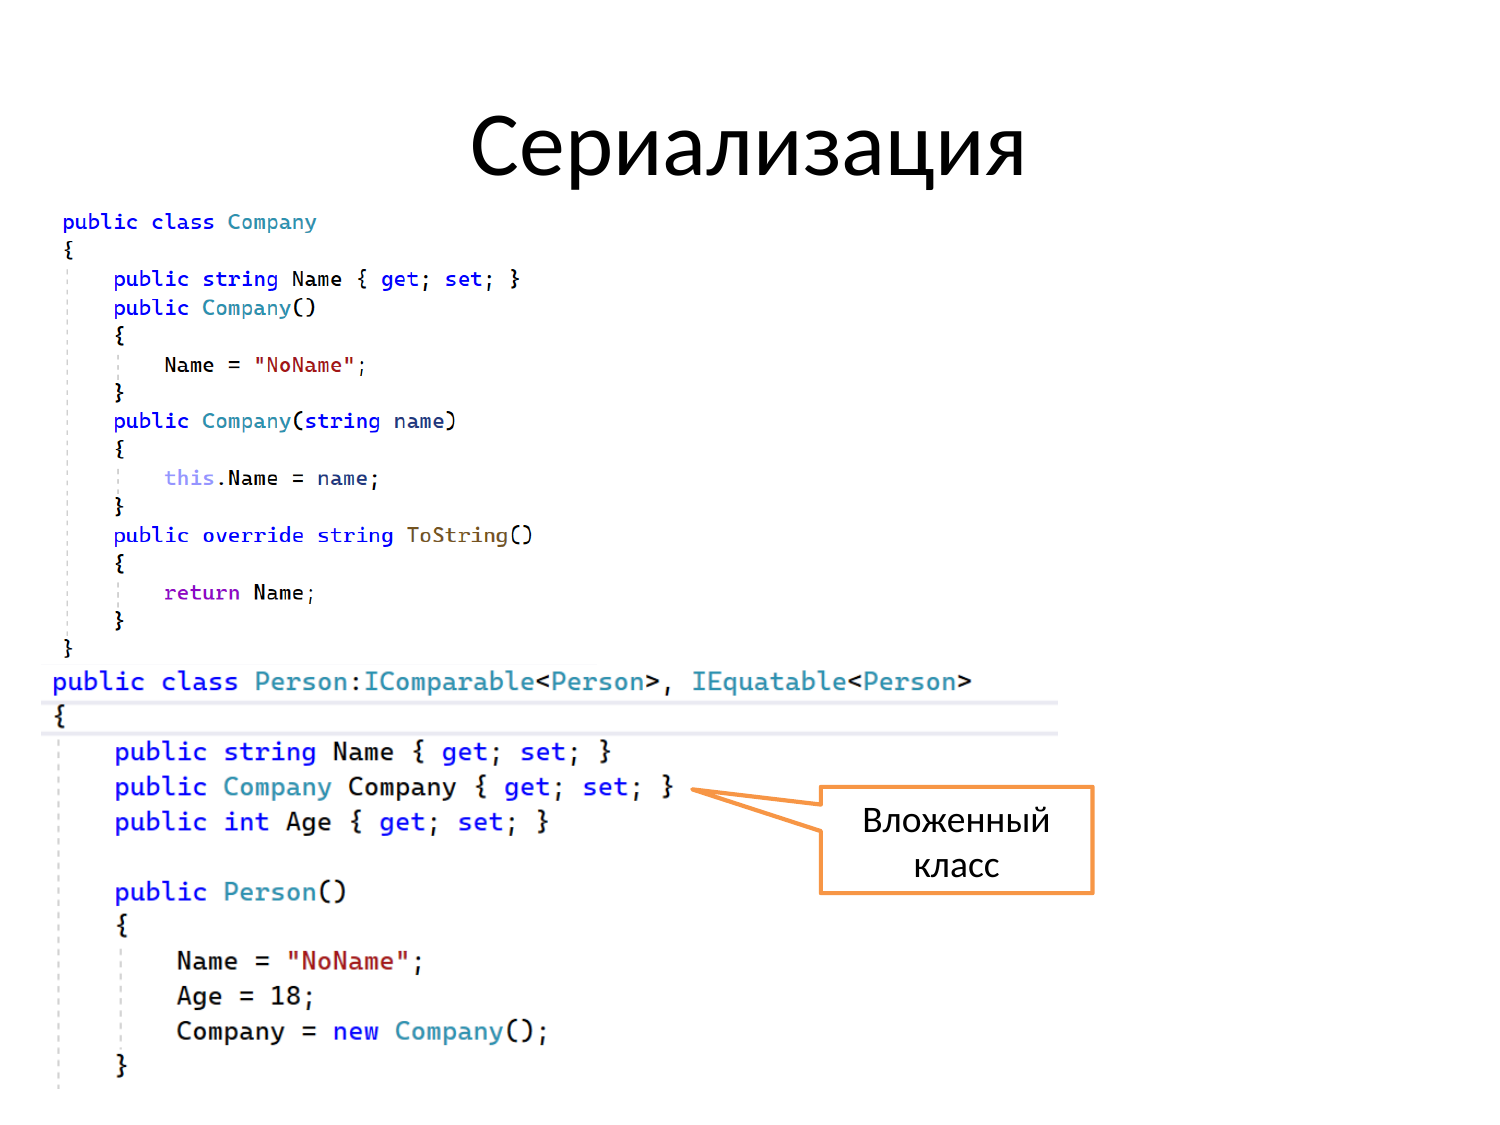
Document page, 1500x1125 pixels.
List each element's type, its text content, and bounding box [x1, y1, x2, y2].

picture [40, 665, 1058, 1089]
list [41, 207, 597, 664]
title Сериализация [75, 45, 1425, 233]
text_box Вложенный класс [1063, 784, 1095, 896]
